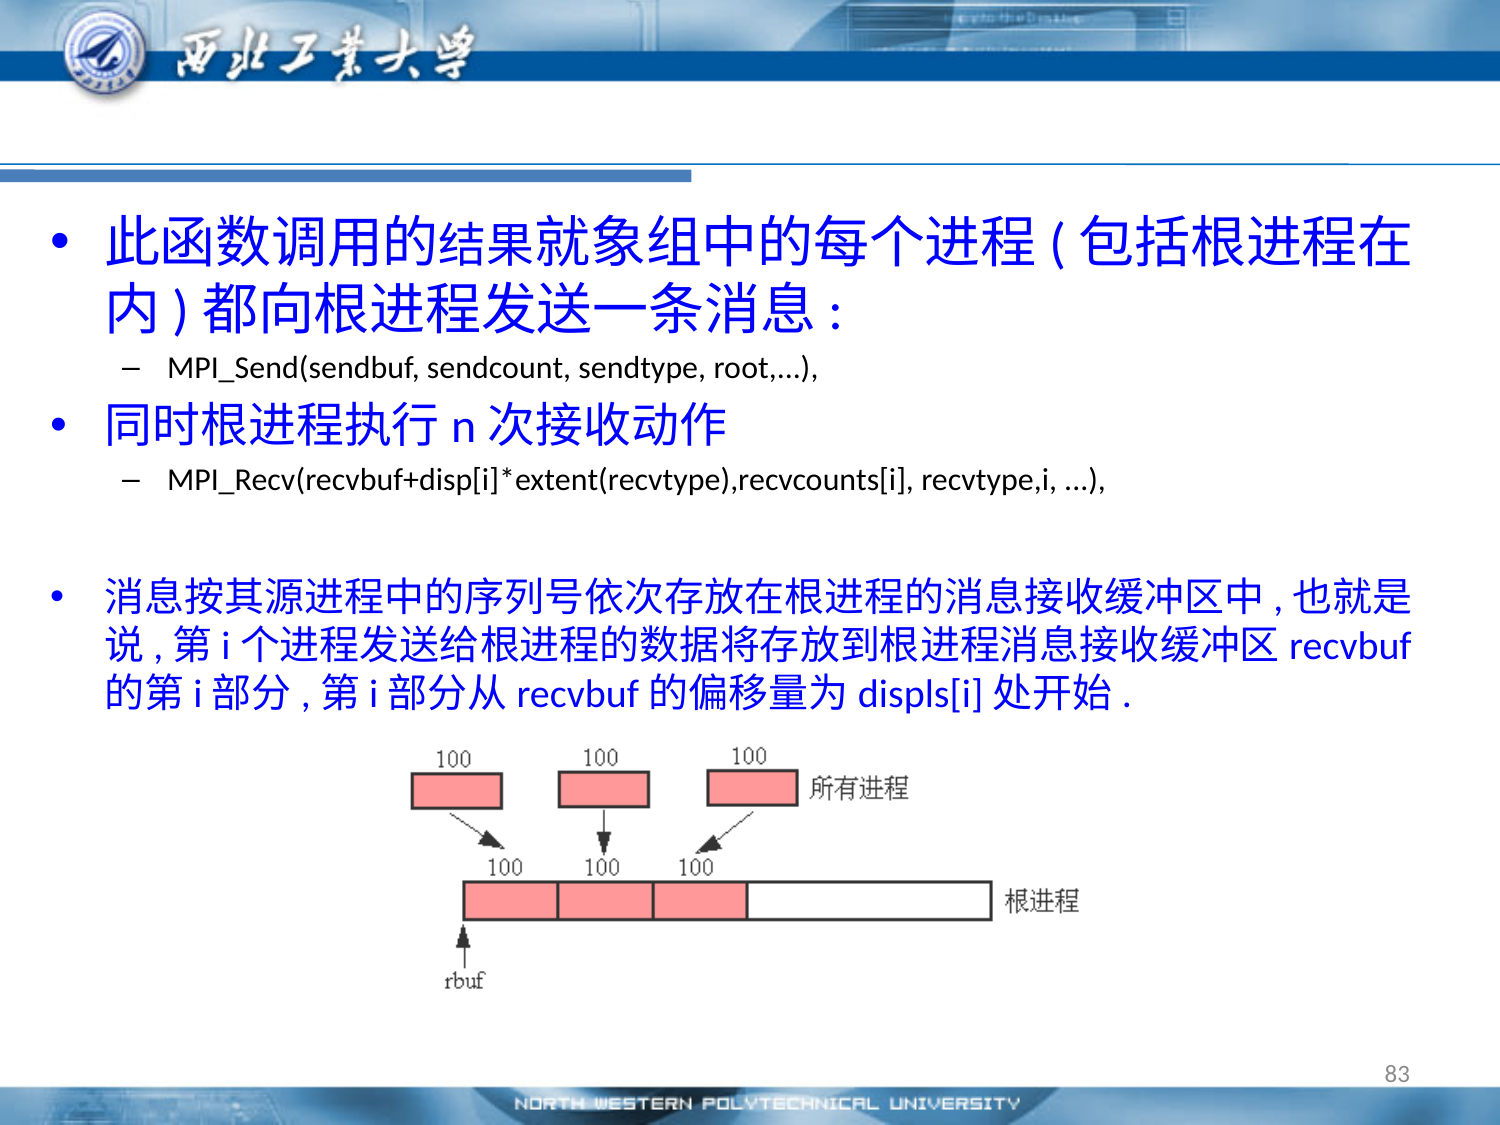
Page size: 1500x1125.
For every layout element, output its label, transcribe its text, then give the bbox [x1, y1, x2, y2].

slide_number 83 [1074, 1042, 1425, 1103]
picture [0, 165, 1500, 1125]
picture [0, 0, 1500, 163]
list 此函数调用的结果就象组中的每个进程(包括根进程在内)都向根进程发送一条消息: MPI_Send(sendbuf, sendcount, sendtype, root,...), 同时根进程执行n次接收动作 MPI_Recv(recvbuf+disp[i]*extent(recvtype),recvcounts[i], recvtype,i, ...), 消息按其源进程中的序列号依次存放在根进程的消息接收缓冲区中,也就是说,第i个进程发送给根进程的数据将存放到根进程消息接收缓冲区recvbuf的第i部分,第i部分从recvbuf的偏移量为displs[i]处开始. [35, 199, 1465, 727]
